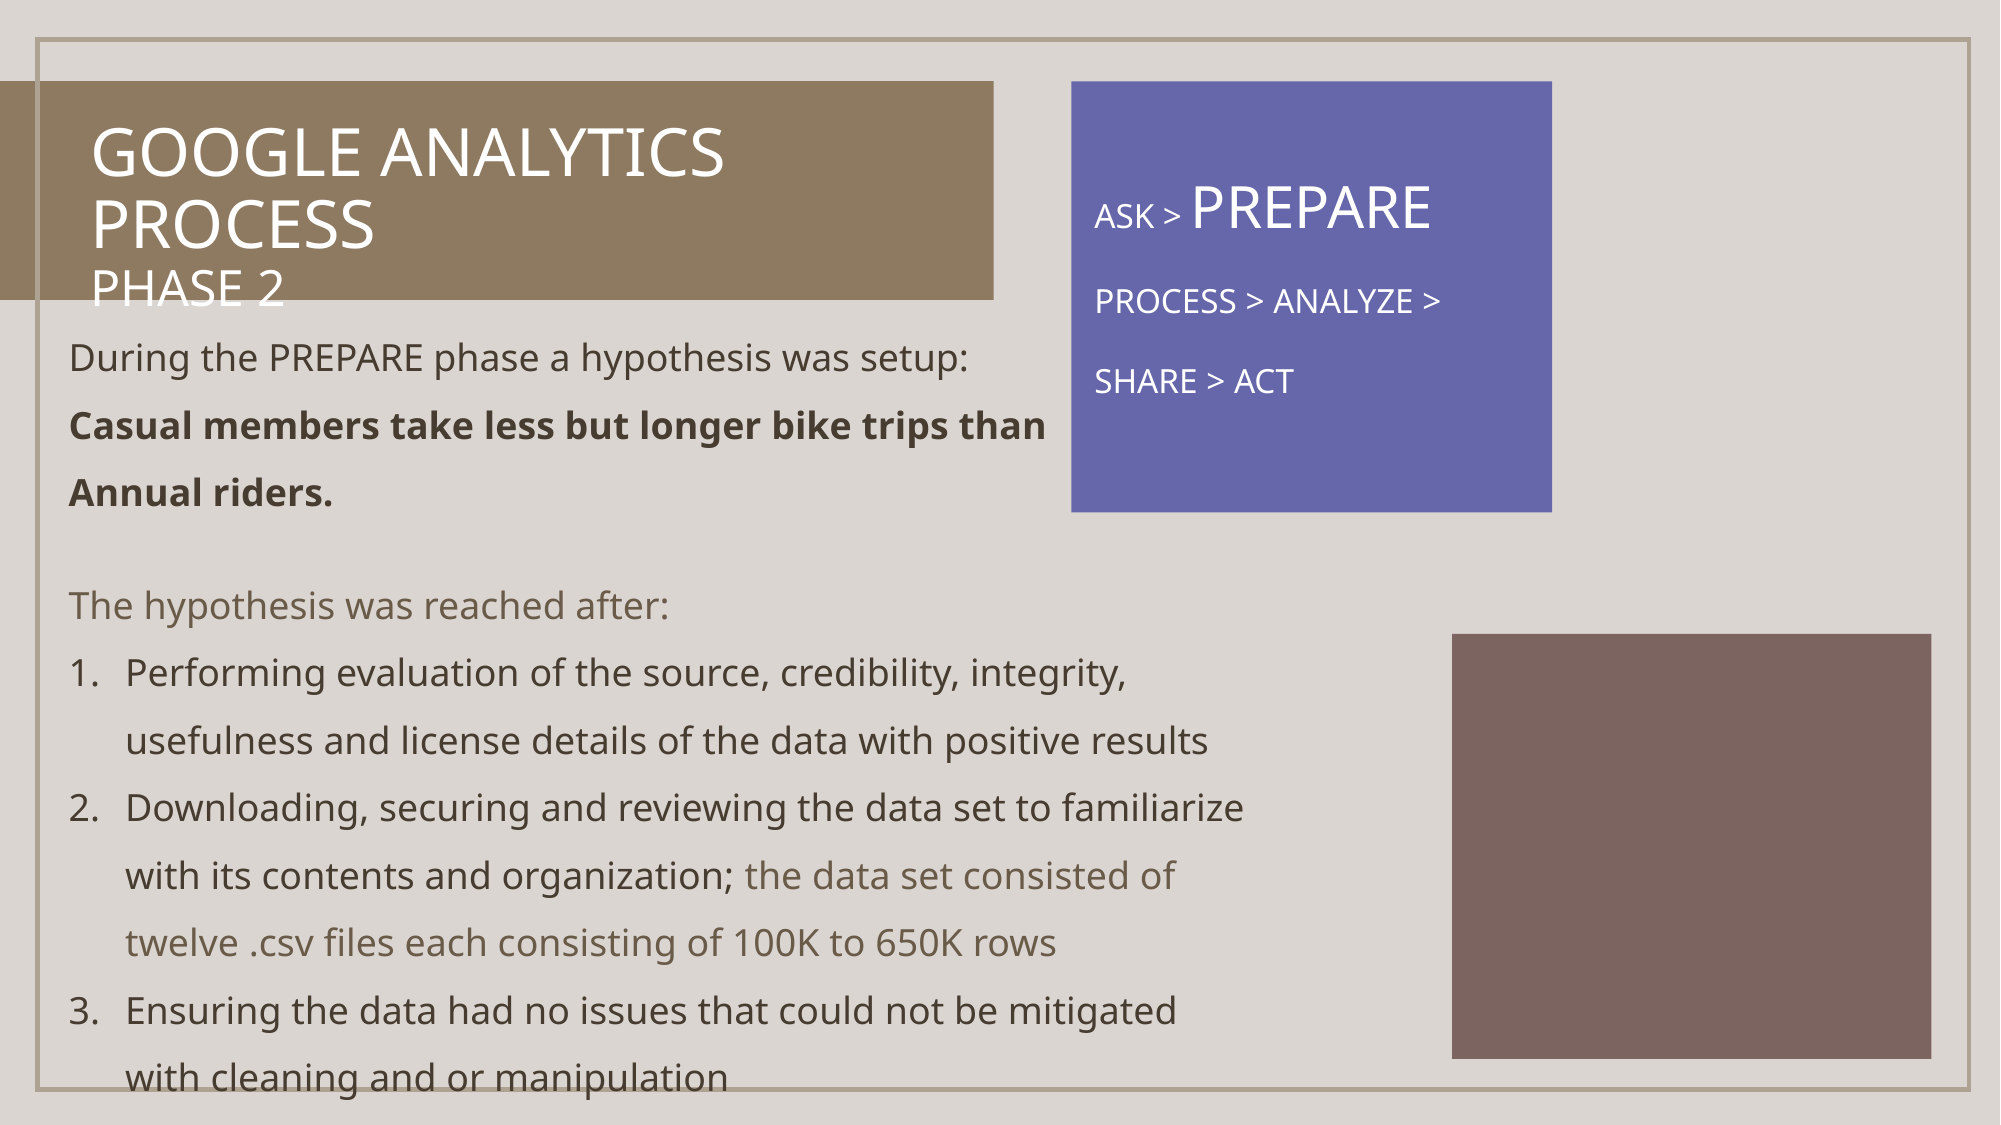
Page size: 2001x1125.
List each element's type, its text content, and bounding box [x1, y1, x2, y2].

text_box During the PREPARE phase a hypothesis was setup: Casual members take less but longer bike trips than Annual riders. The hypothesis was reached after: Performing evaluation of the source, credibility, integrity, usefulness and license details of the data with positive results Downloading, securing and reviewing the data set to familiarize with its contents and organization; the data set consisted of twelve .csv files each consisting of 100K to 650K rows Ensuring the data had no issues that could not be mitigated with cleaning and or manipulation [54, 304, 1272, 1125]
list ASK > PREPARE PROCESS > ANALYZE > SHARE > ACT [1079, 92, 1549, 517]
title Google Analytics process Phase 2 [75, 111, 1000, 248]
